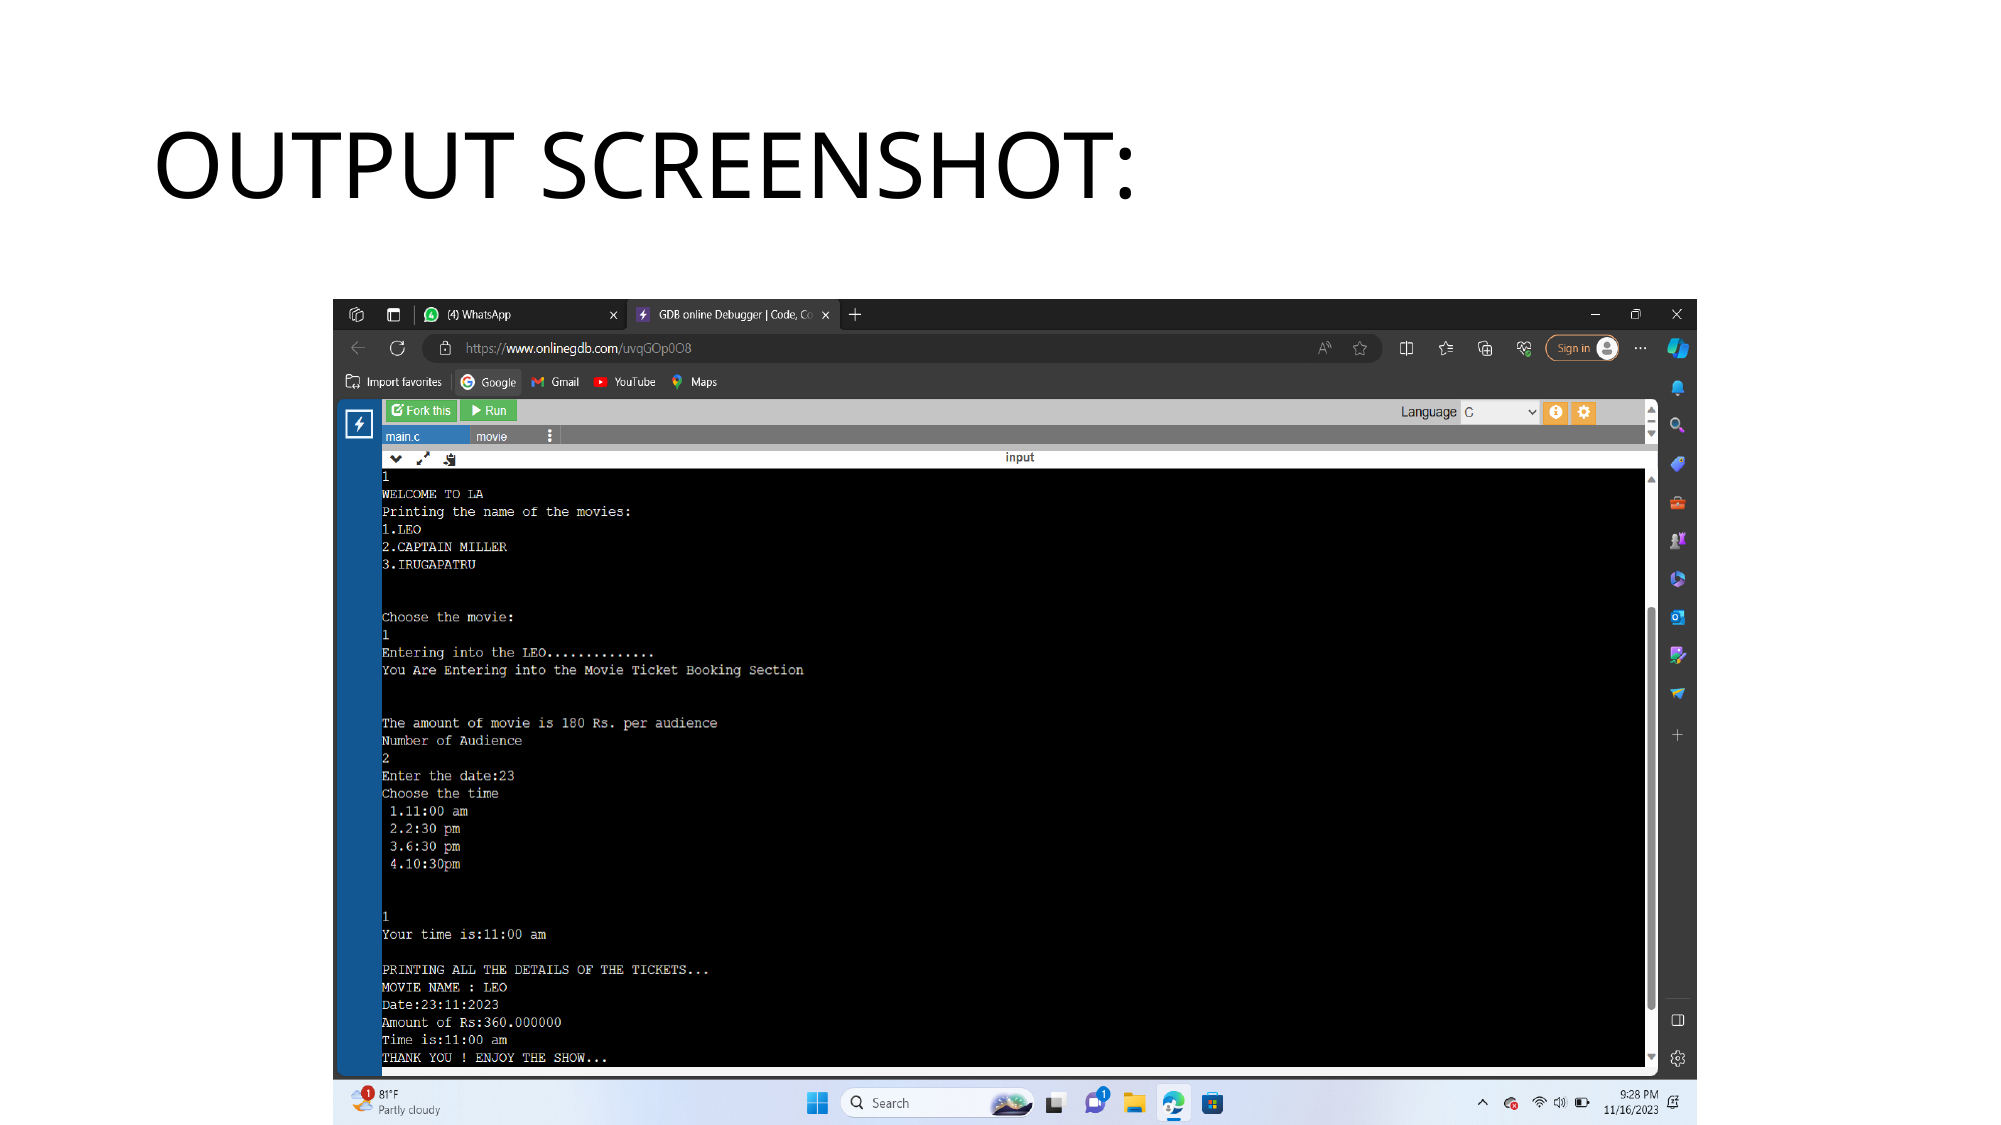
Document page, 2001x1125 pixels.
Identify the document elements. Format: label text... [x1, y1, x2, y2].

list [333, 299, 1697, 1125]
title OUTPUT SCREENSHOT: [137, 59, 1863, 278]
